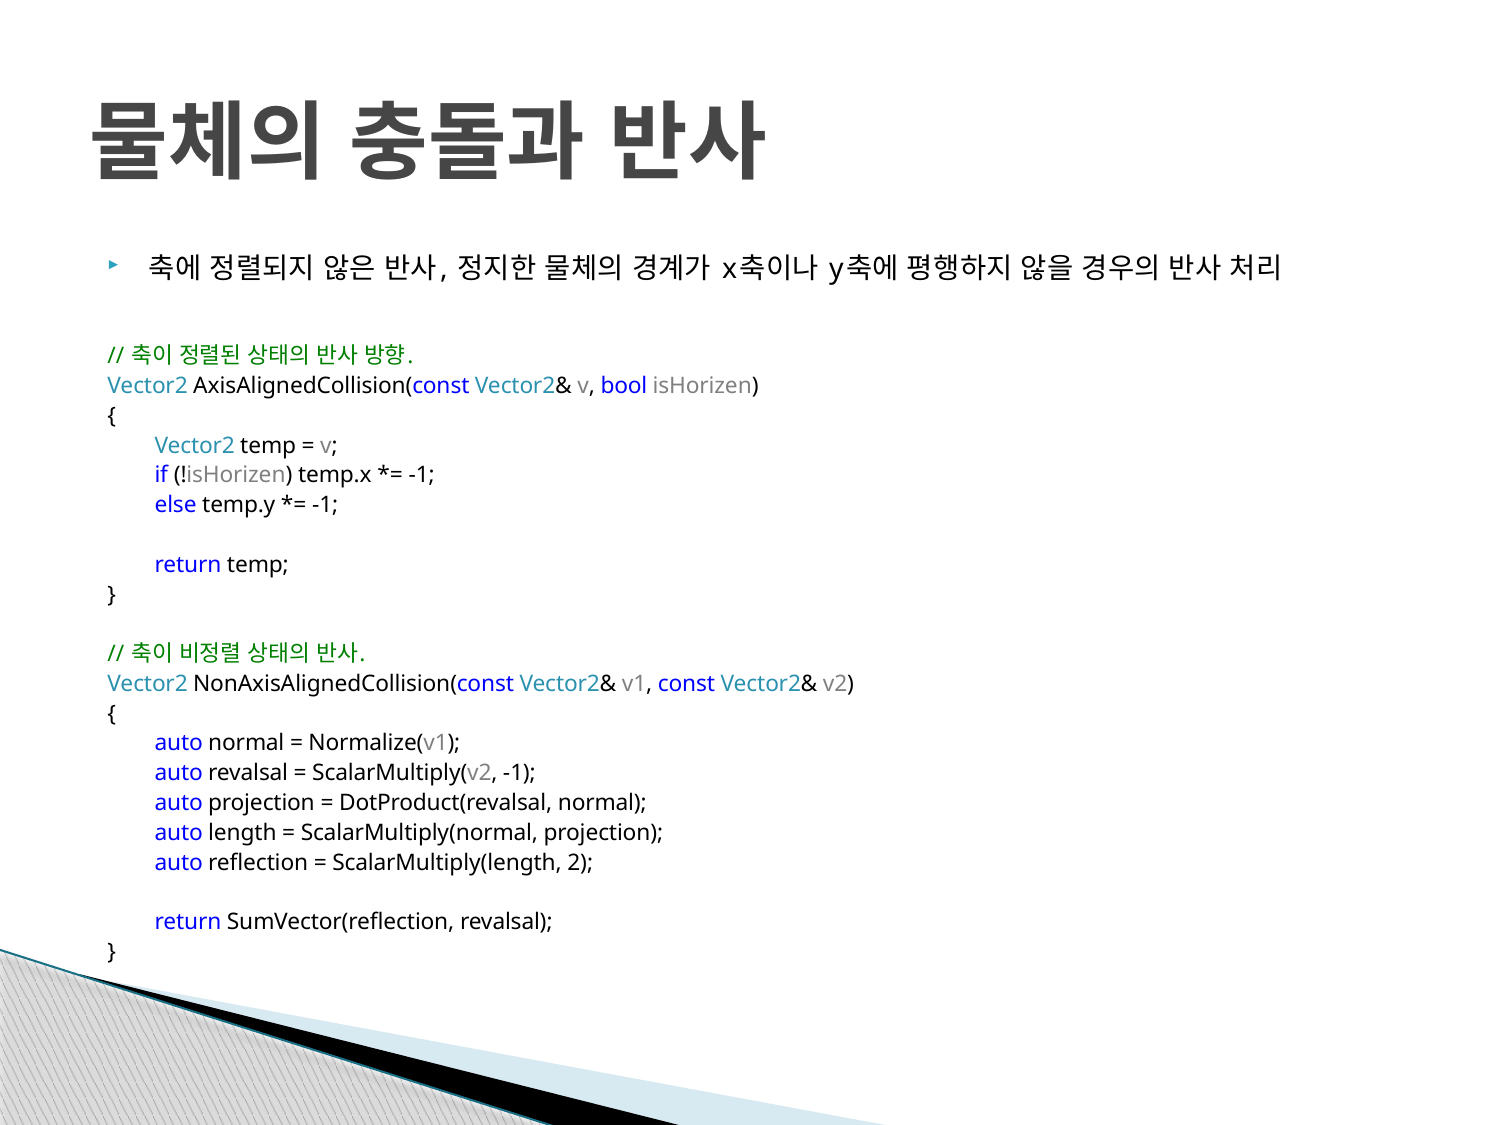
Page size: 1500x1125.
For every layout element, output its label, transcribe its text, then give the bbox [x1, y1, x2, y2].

title 물체의 충돌과 반사 [75, 45, 1425, 233]
list 축에 정렬되지 않은 반사, 정지한 물체의 경계가 x축이나 y축에 평행하지 않을 경우의 반사 처리 // 축이 정렬된 상태의 반사 방향. Vector2 AxisAlignedCollision(const Vector2& v, bool isHorizen) { Vector2 temp = v; if (!isHorizen) temp.x *= -1; else temp.y *= -1; return temp; } // 축이 비정렬 상태의 반사. Vector2 NonAxisAlignedCollision(const Vector2& v1, const Vector2& v2) { auto normal = Normalize(v1); auto revalsal = ScalarMultiply(v2, -1); auto projection = DotProduct(revalsal, normal); auto length = ScalarMultiply(normal, projection); auto reflection = ScalarMultiply(length, 2); return SumVector(reflection, revalsal); } [75, 243, 1425, 986]
